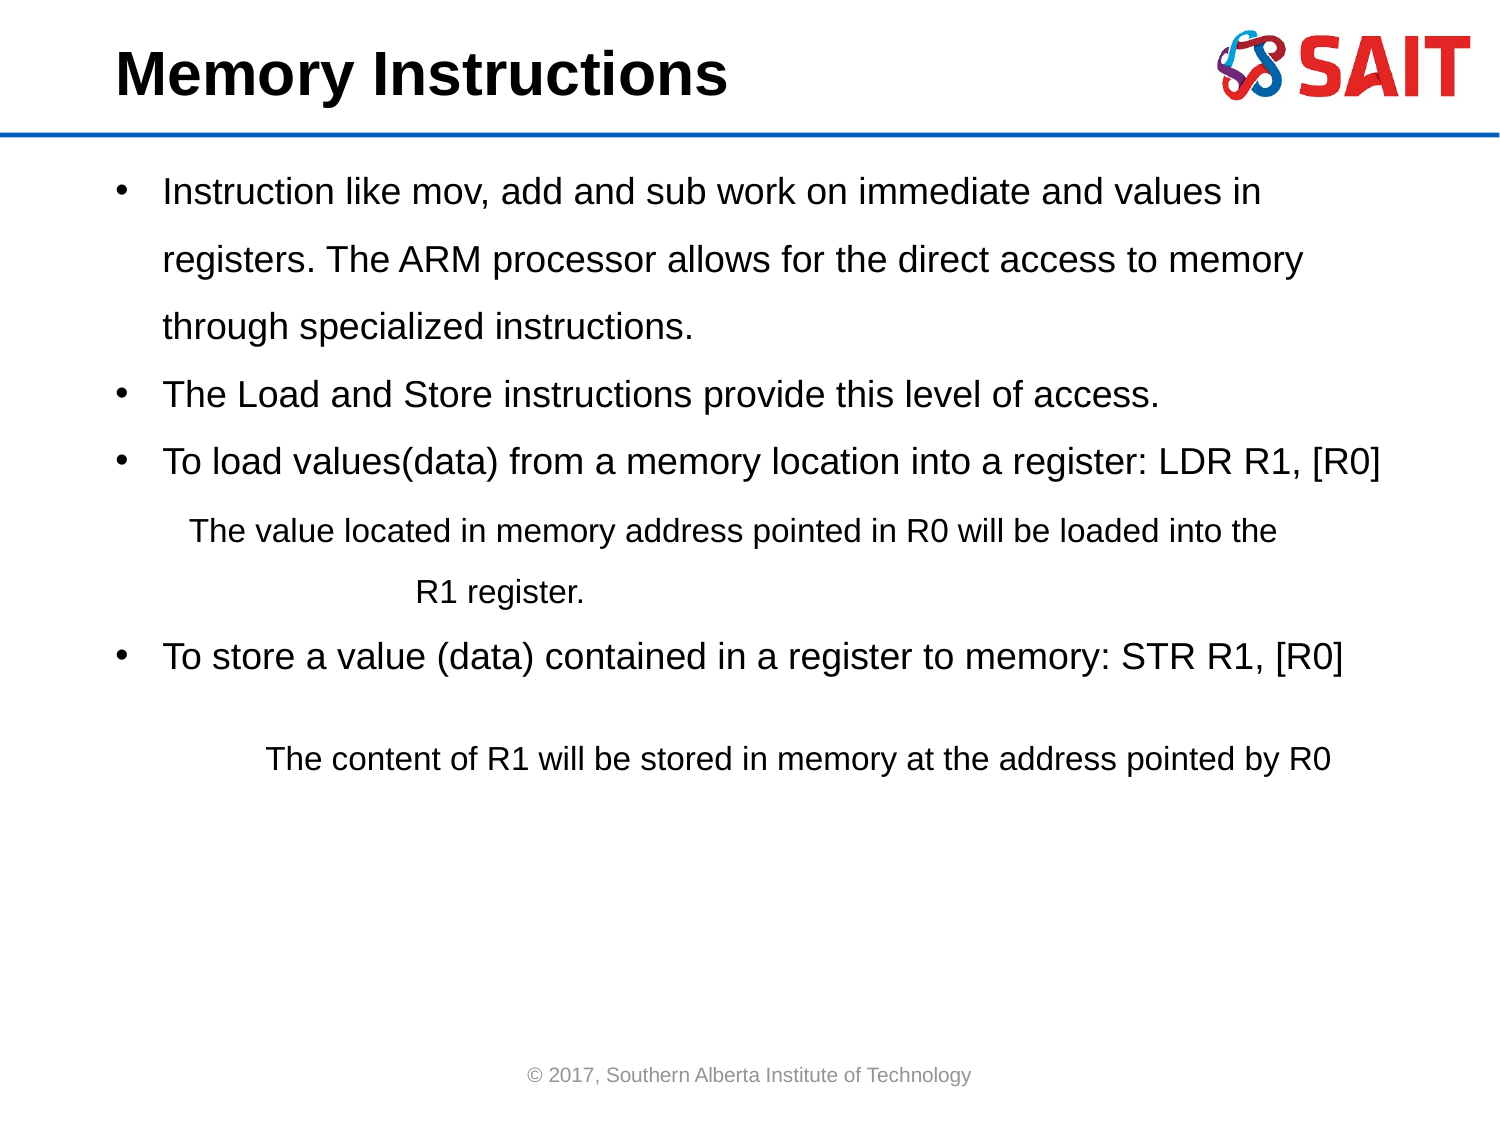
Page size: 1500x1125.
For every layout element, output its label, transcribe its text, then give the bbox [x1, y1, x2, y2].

text_box Instruction like mov, add and sub work on immediate and values in registers. The ARM processor allows for the direct access to memory through specialized instructions. The Load and Store instructions provide this level of access. To load values(data) from a memory location into a register: LDR R1, [R0] The value located in memory address pointed in R0 will be loaded into the R1 register. To store a value (data) contained in a register to memory: STR R1, [R0] The content of R1 will be stored in memory at the address pointed by R0 [100, 137, 1399, 846]
picture [1187, 0, 1500, 130]
text_box Memory Instructions [100, 26, 1200, 137]
